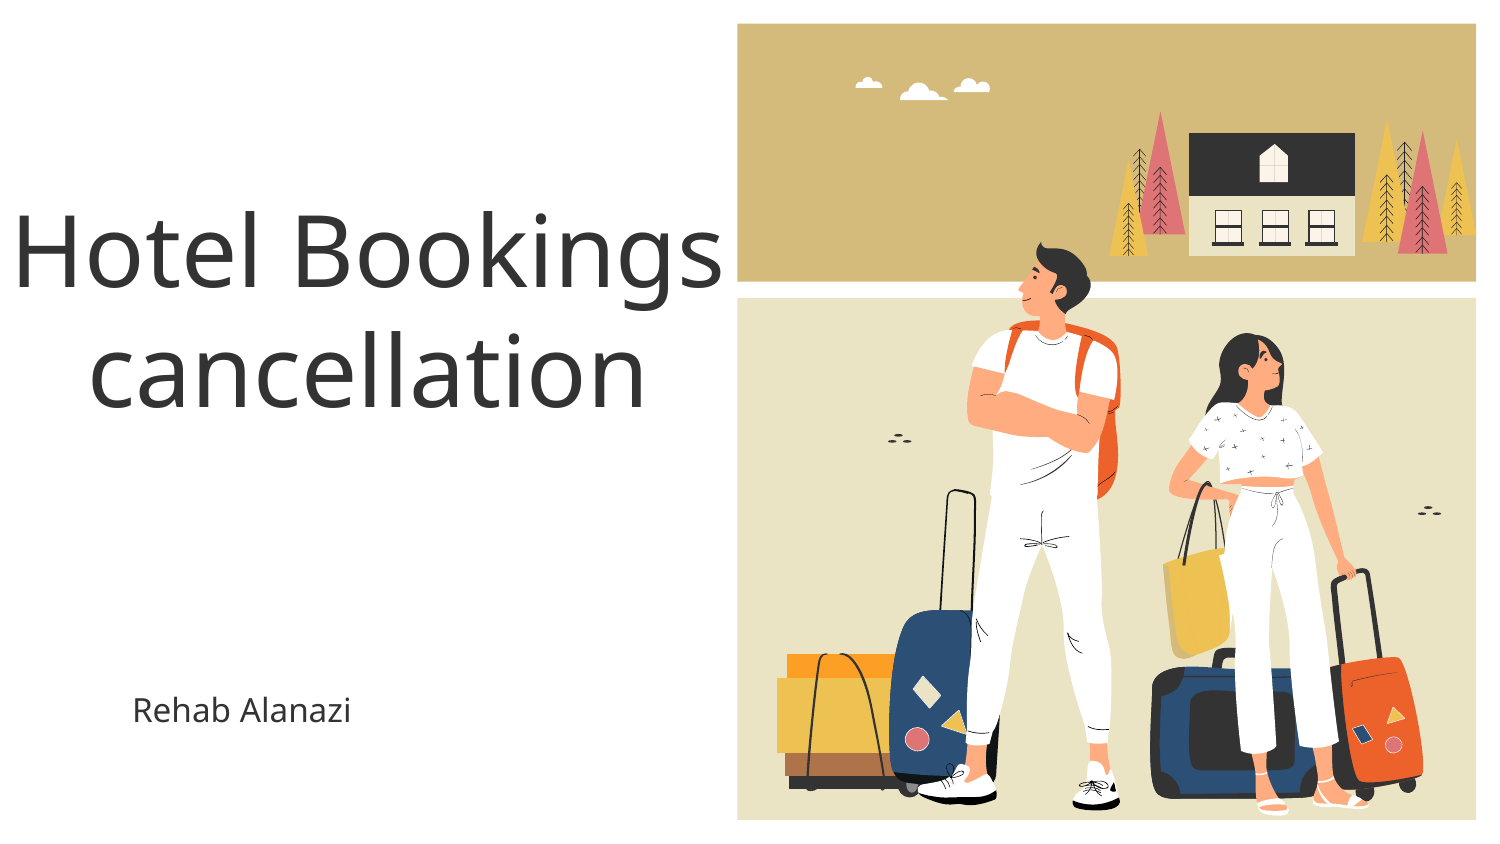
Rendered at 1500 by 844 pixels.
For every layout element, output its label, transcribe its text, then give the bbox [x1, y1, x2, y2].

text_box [776, 241, 1430, 816]
subtitle Rehab Alanazi [116, 663, 522, 756]
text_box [1109, 110, 1477, 257]
title Hotel Bookings cancellation [0, 74, 773, 540]
